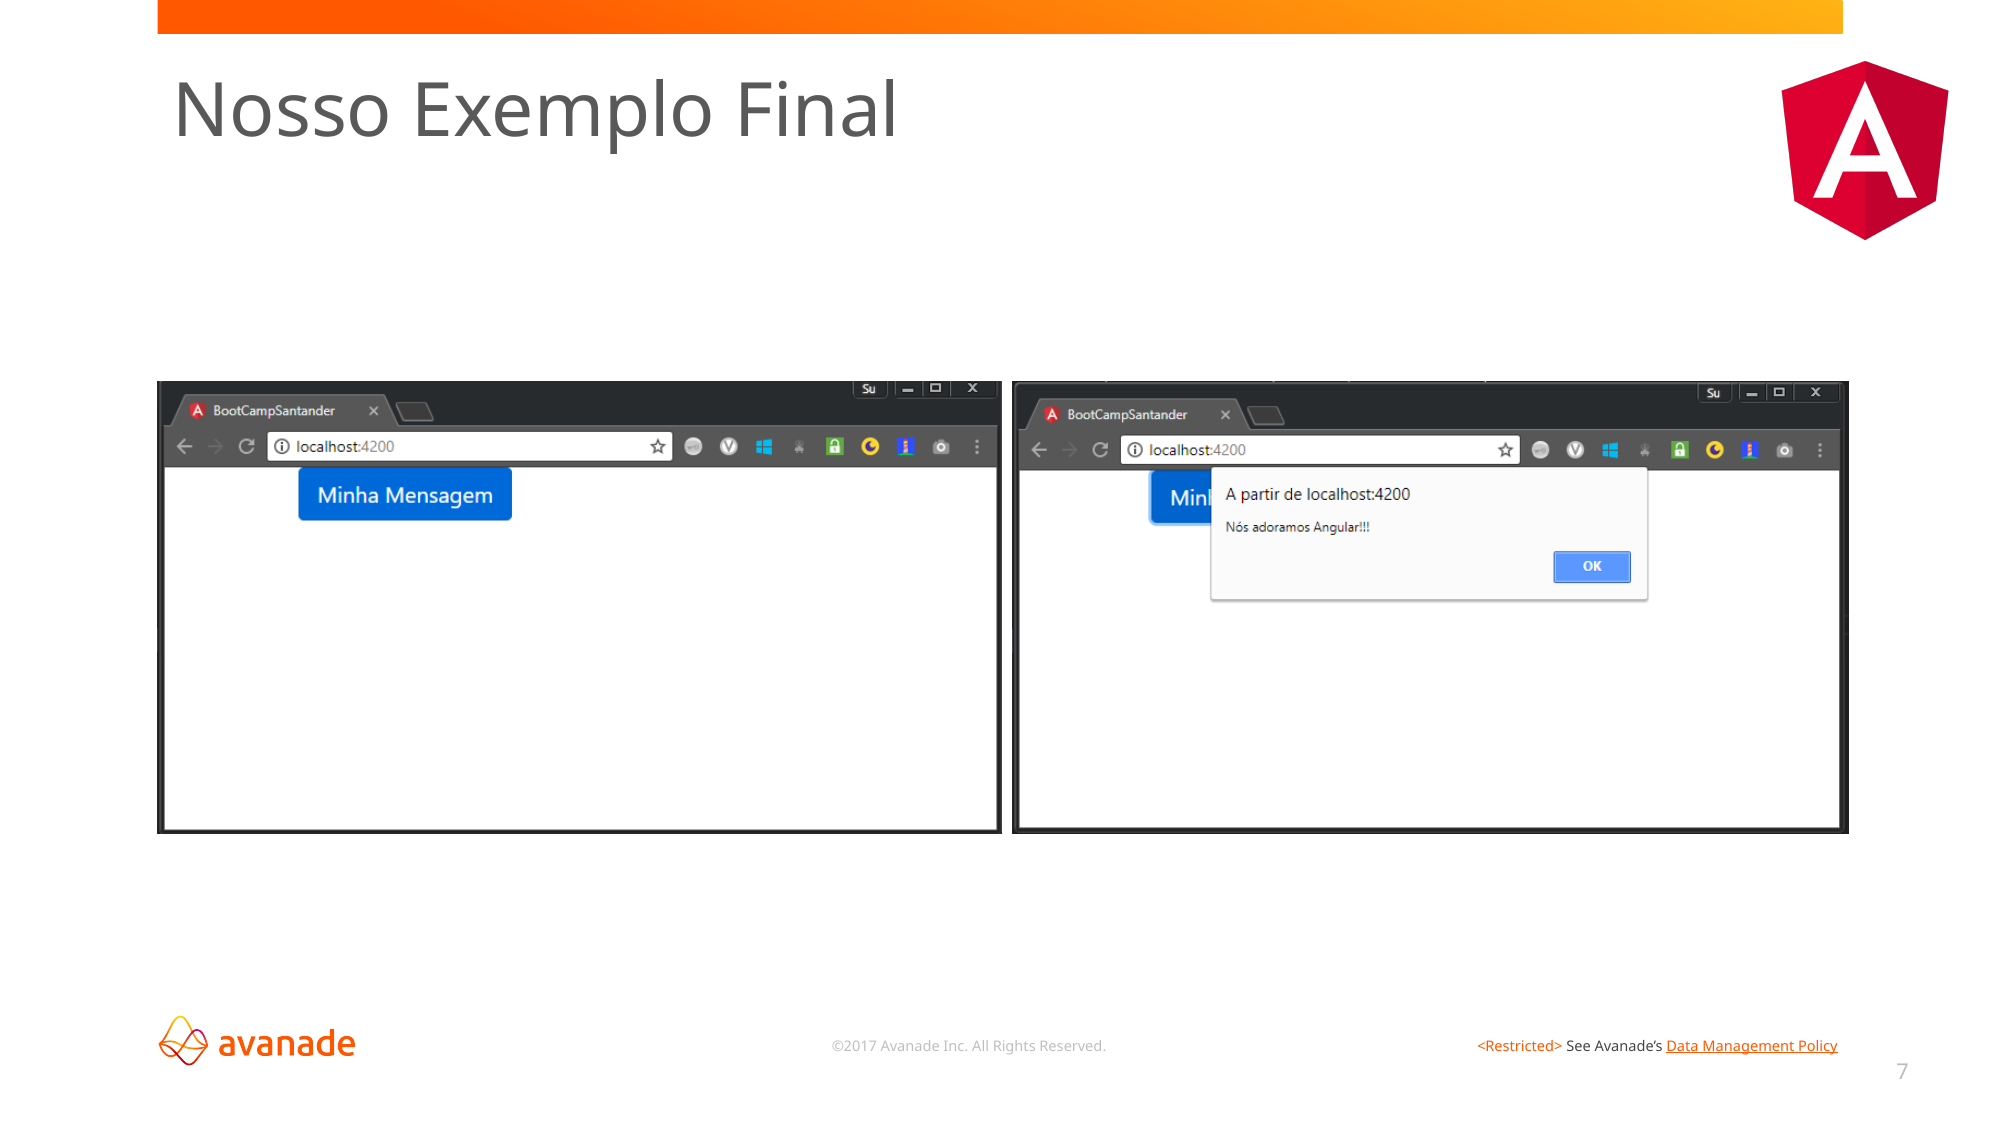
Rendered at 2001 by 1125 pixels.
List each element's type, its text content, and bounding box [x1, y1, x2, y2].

slide_number 7 [1842, 1042, 1924, 1103]
picture [1753, 34, 1977, 258]
picture [1012, 381, 1849, 834]
picture [138, 995, 384, 1086]
picture [157, 381, 1002, 834]
title Nosso Exemplo Final [157, 64, 1753, 228]
